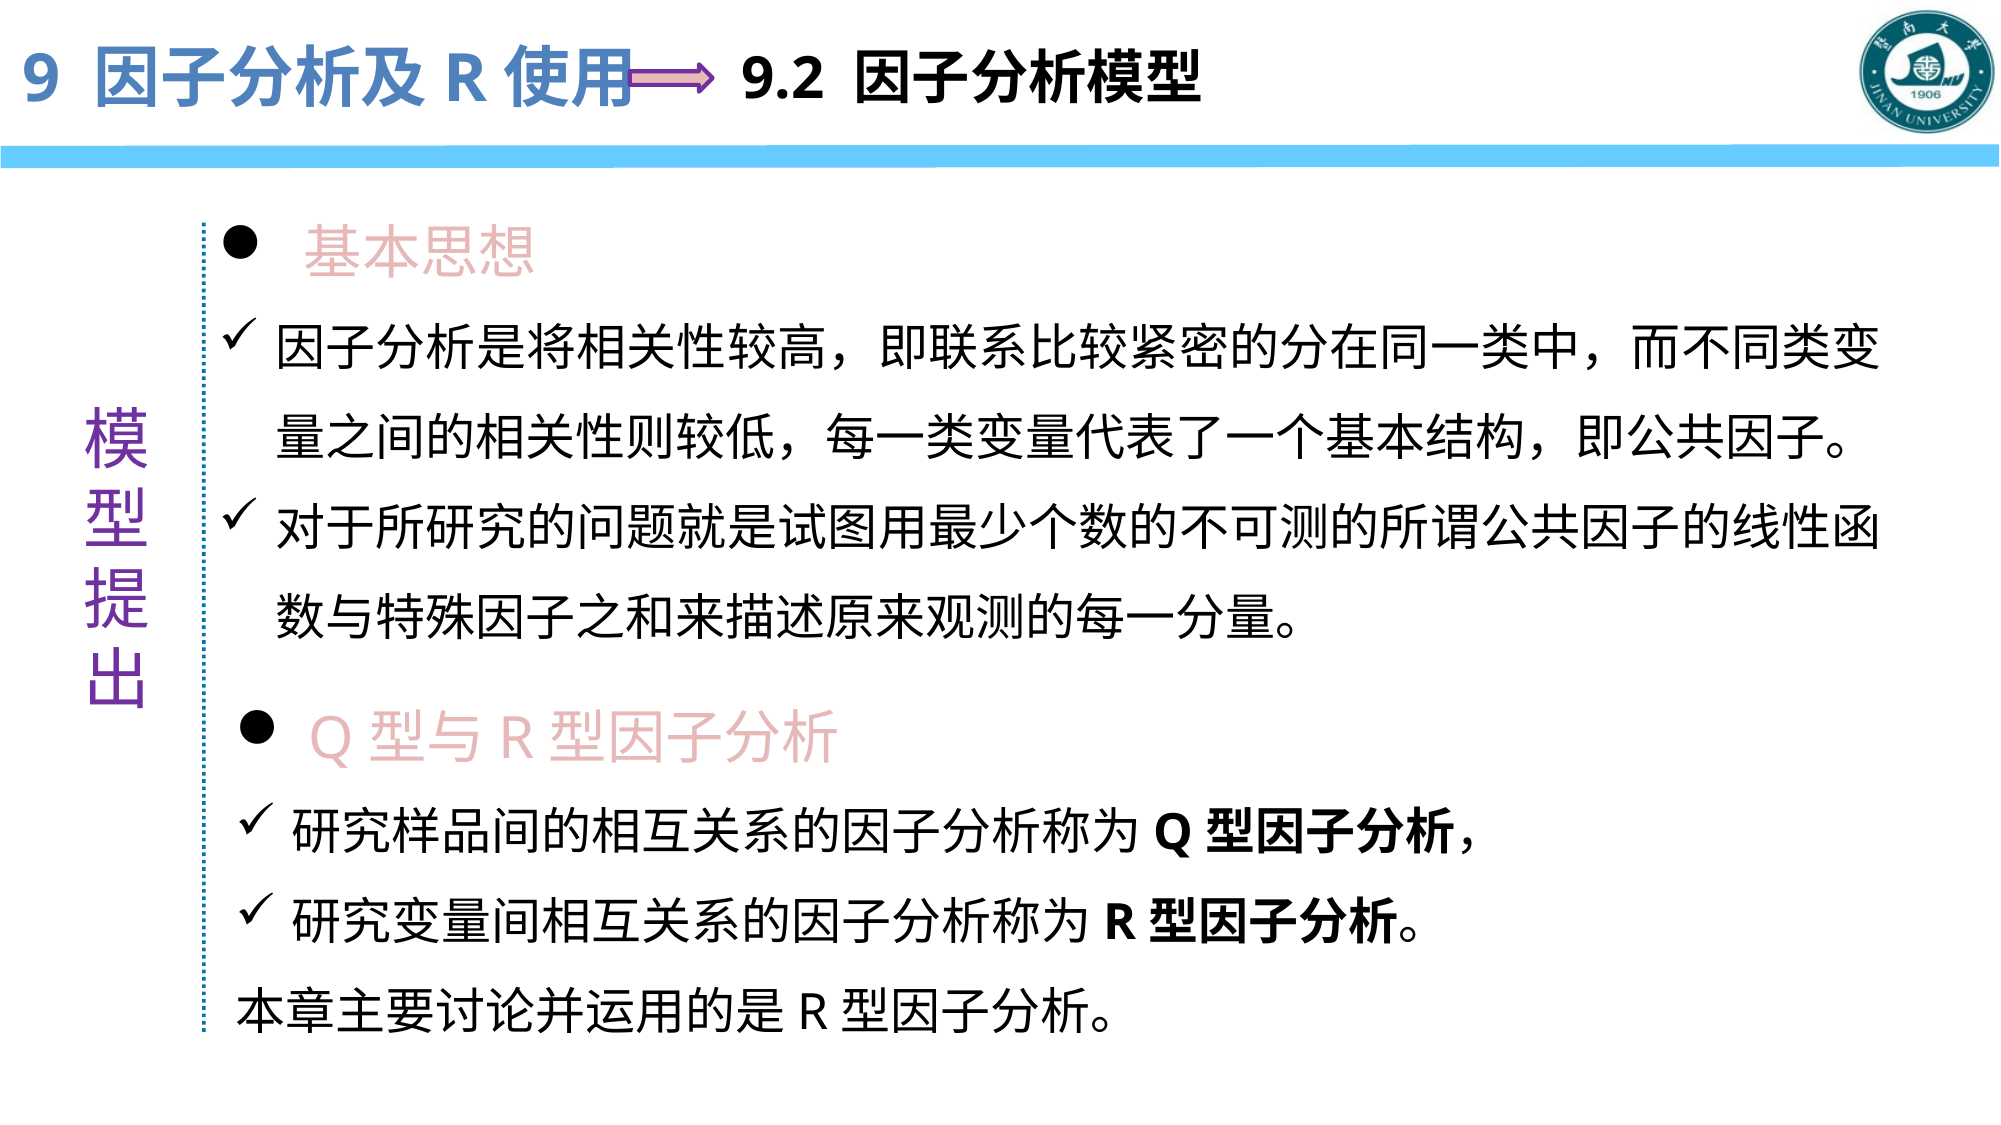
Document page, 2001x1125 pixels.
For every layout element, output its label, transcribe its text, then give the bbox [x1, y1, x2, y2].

text_box 模型提出 [51, 389, 183, 724]
text_box [627, 62, 715, 94]
text_box 基本思想 因子分析是将相关性较高，即联系比较紧密的分在同一类中，而不同类变量之间的相关性则较低，每一类变量代表了一个基本结构，即公共因子。 对于所研究的问题就是试图用最少个数的不可测的所谓公共因子的线性函数与特殊因子之和来描述原来观测的每一分量。 [203, 172, 1898, 653]
text_box 9.2 因子分析模型 [922, 33, 1437, 118]
picture [1856, 6, 1996, 134]
text_box 9 因子分析及R使用 [7, 27, 922, 123]
text_box Q型与R型因子分析 研究样品间的相互关系的因子分析称为Q型因子分析， 研究变量间相互关系的因子分析称为R型因子分析。 本章主要讨论并运用的是R型因子分析。 [220, 657, 2000, 1048]
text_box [608, 325, 1374, 762]
